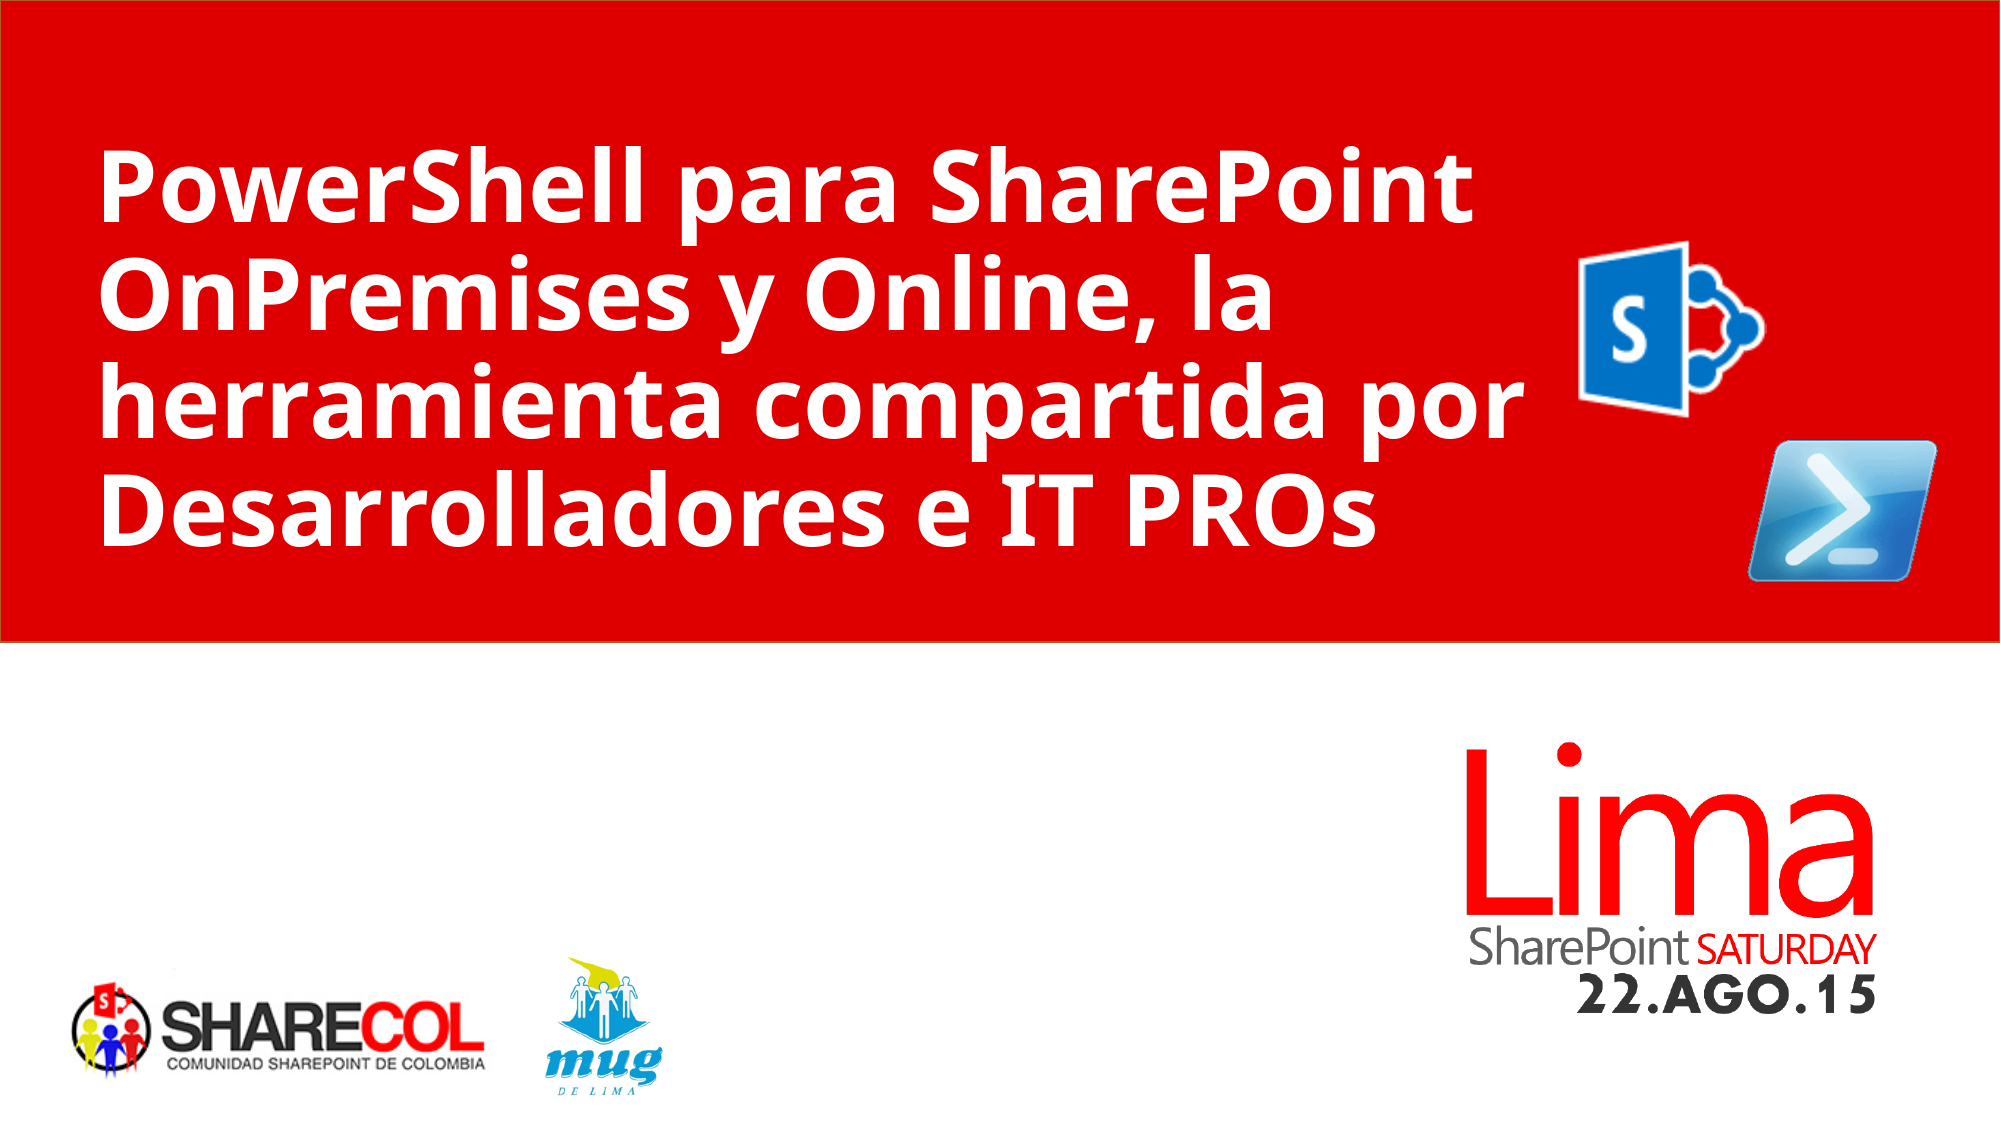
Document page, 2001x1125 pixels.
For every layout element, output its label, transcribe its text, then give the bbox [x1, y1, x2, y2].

picture [1729, 437, 1945, 583]
picture [1415, 710, 1929, 1044]
picture [59, 968, 499, 1102]
text_box [0, 0, 2000, 643]
title PowerShell para SharePoint OnPremises y Online, la herramienta compartida por Desarrolladores e IT PROs [80, 183, 1556, 576]
picture [524, 953, 682, 1102]
picture [1578, 240, 1767, 420]
